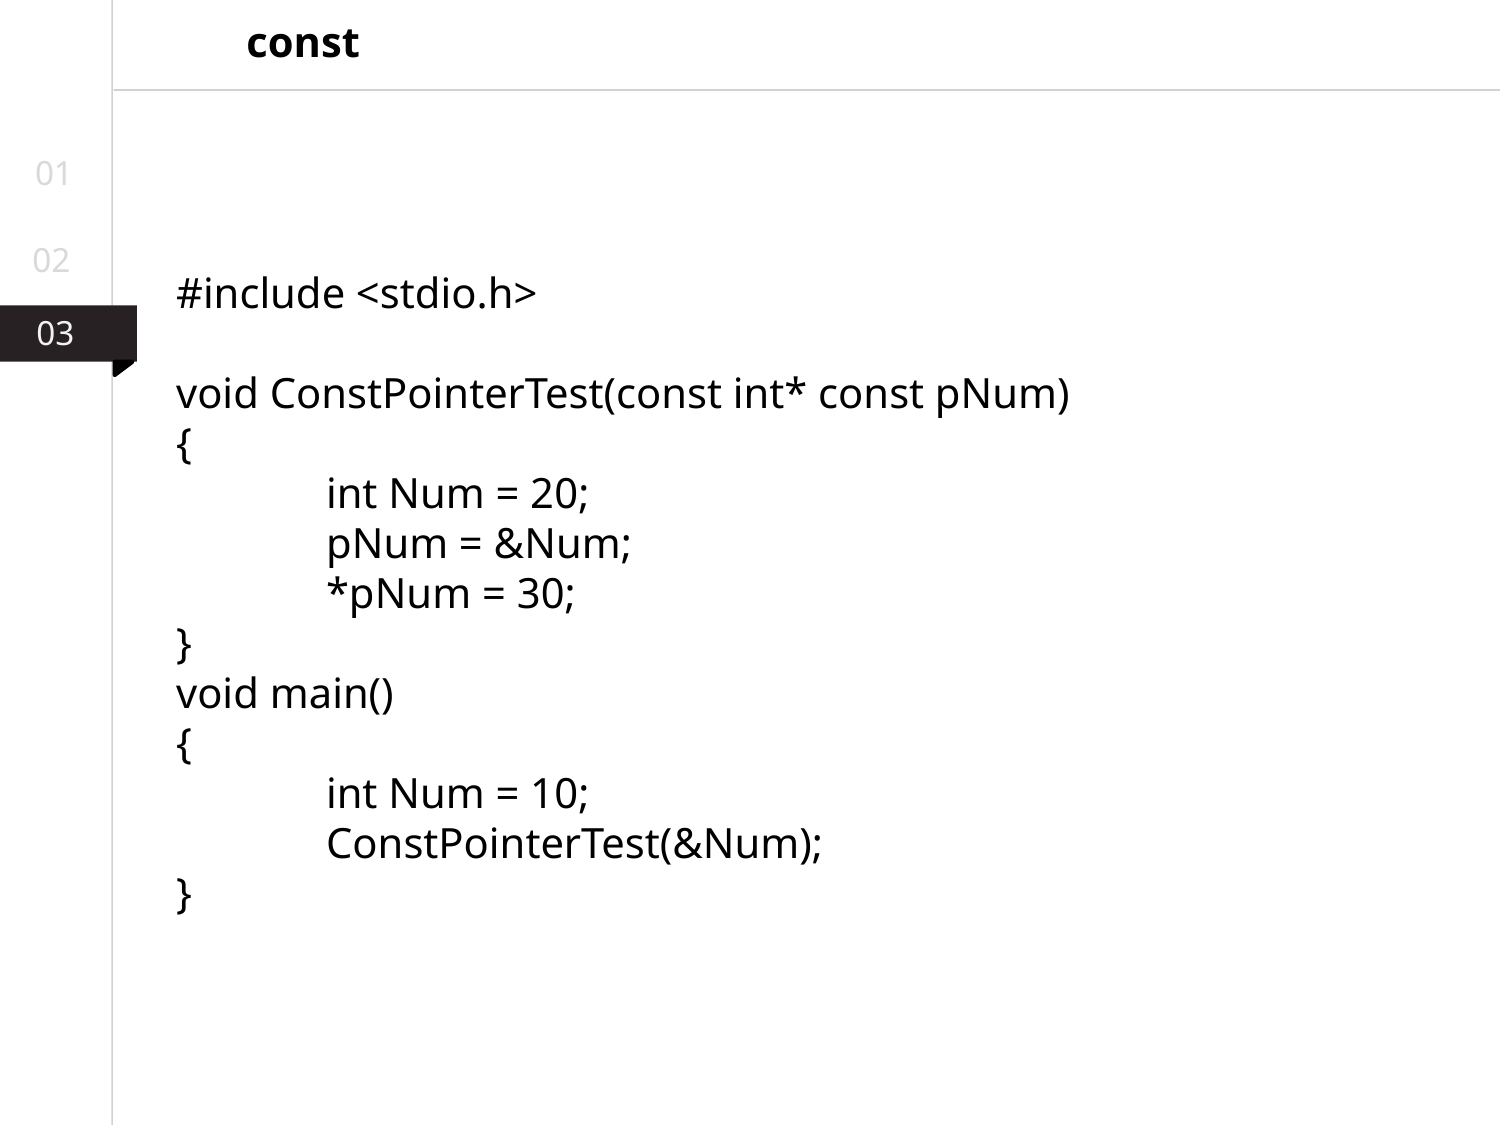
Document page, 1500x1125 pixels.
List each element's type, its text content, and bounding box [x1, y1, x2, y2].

text_box 02 [17, 231, 92, 287]
text_box const [121, 8, 485, 74]
text_box [117, 359, 135, 376]
text_box 01 [20, 144, 107, 200]
text_box #include <stdio.h> void ConstPointerTest(const int* const pNum) { int Num = 20; pNum = &Num; *pNum = 30; } void main() { int Num = 10; ConstPointerTest(&Num); } [161, 259, 1363, 925]
text_box 02 [17, 364, 92, 369]
text_box [0, 303, 107, 364]
text_box [117, 303, 139, 364]
text_box 03 [21, 304, 107, 360]
